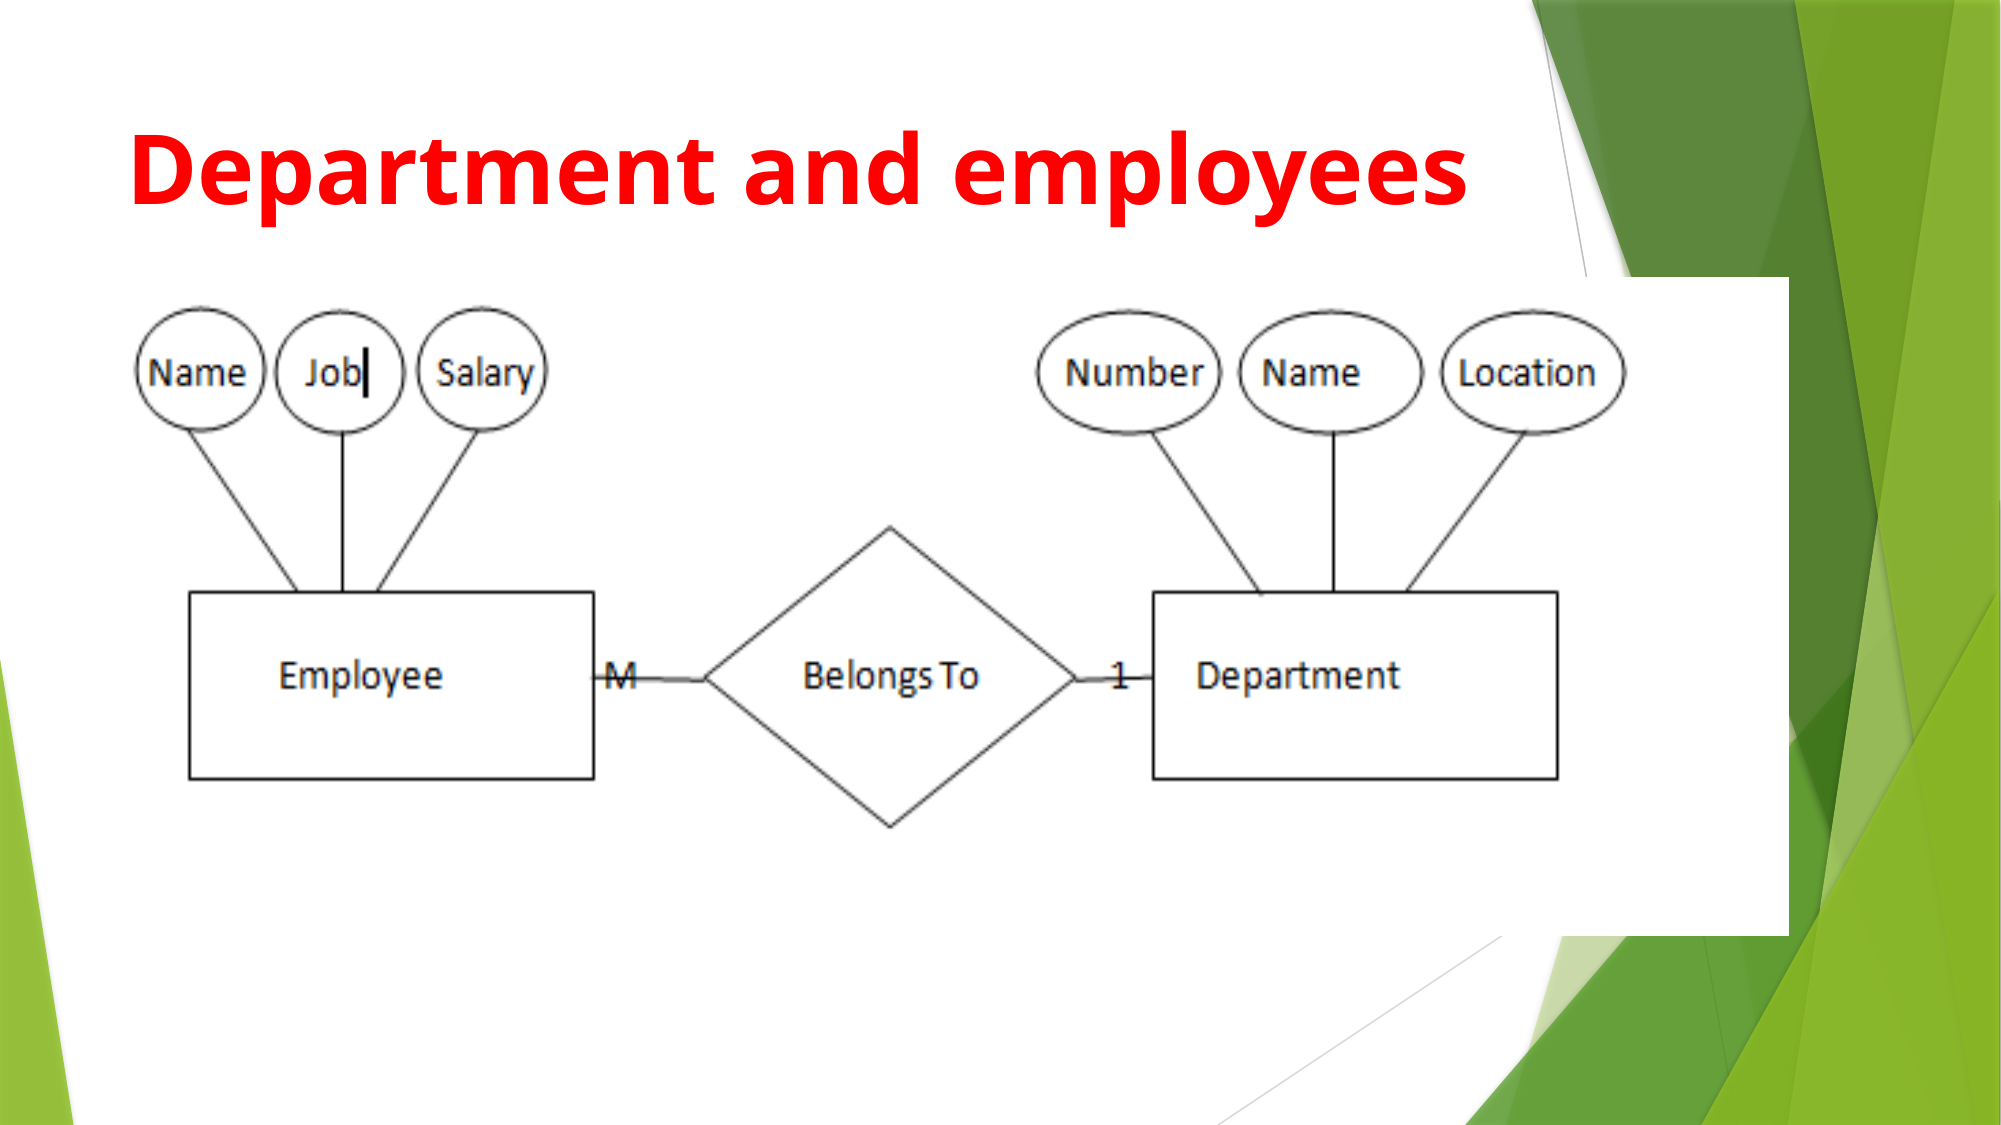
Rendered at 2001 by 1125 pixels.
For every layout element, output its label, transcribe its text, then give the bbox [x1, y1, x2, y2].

title Department and employees [111, 99, 1522, 275]
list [99, 276, 1790, 936]
